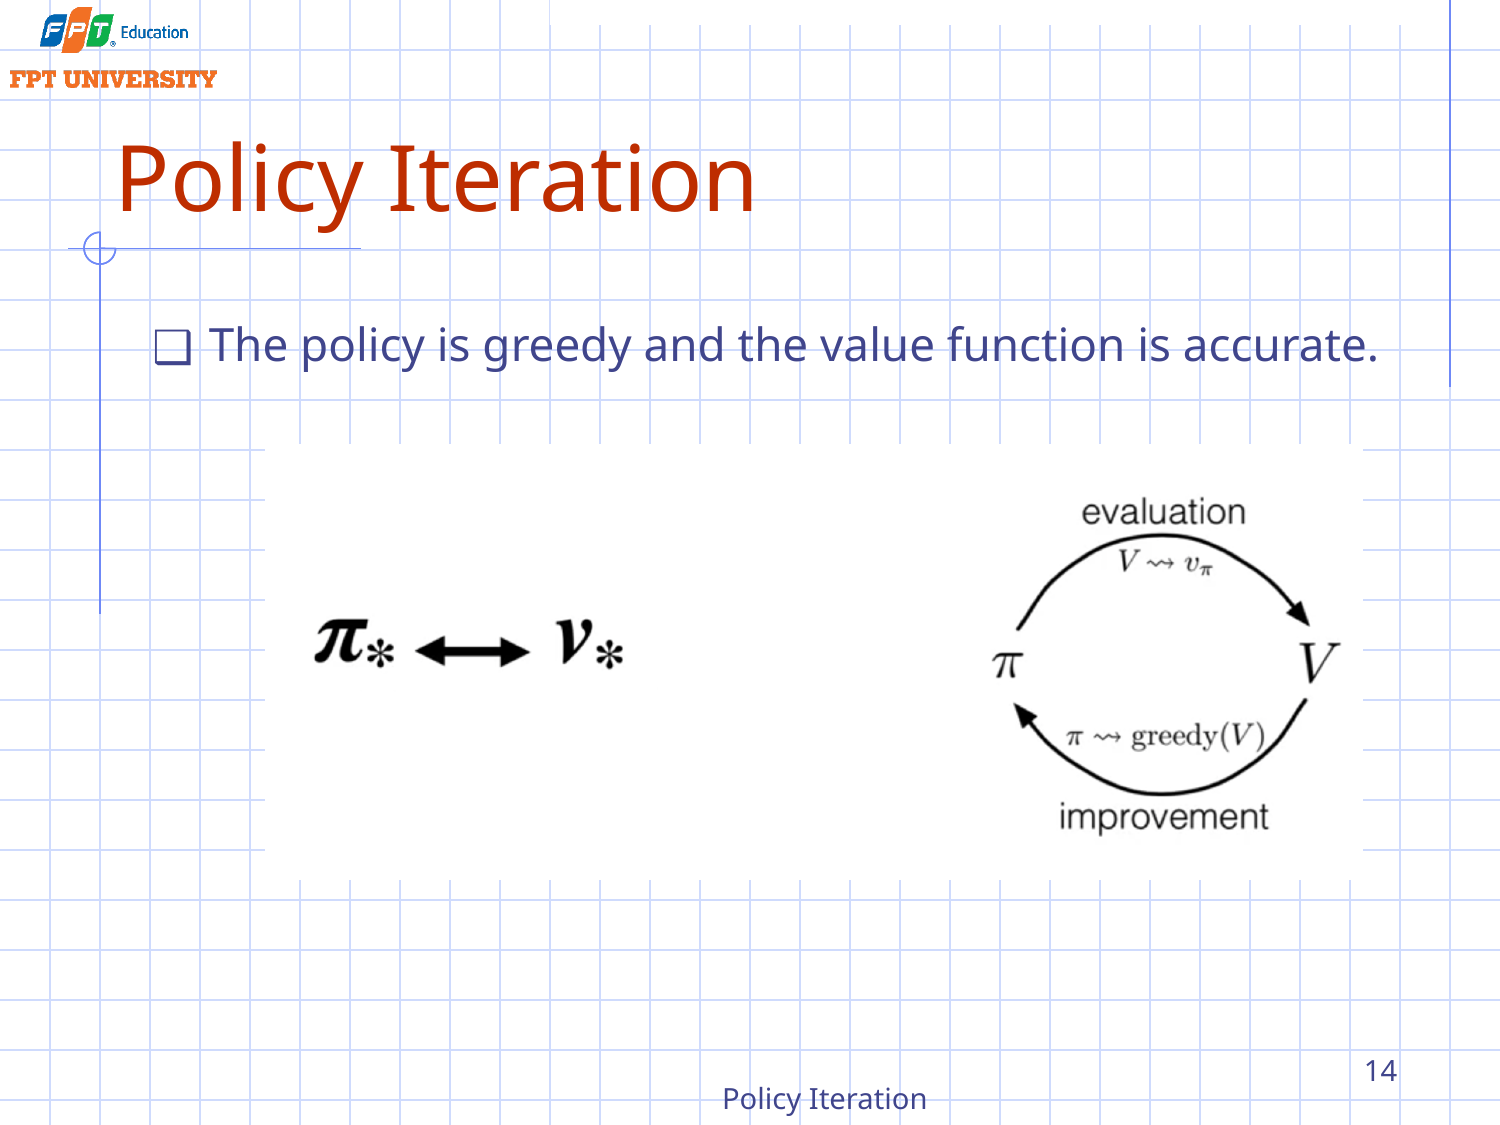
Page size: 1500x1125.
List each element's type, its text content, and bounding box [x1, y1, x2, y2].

title Policy Iteration [99, 50, 1375, 238]
text_box 14 [1099, 1024, 1413, 1100]
picture [265, 444, 1363, 880]
text_box Policy Iteration [587, 1047, 1063, 1123]
list The policy is greedy and the value function is accurate. [137, 280, 1400, 988]
picture [10, 6, 217, 88]
